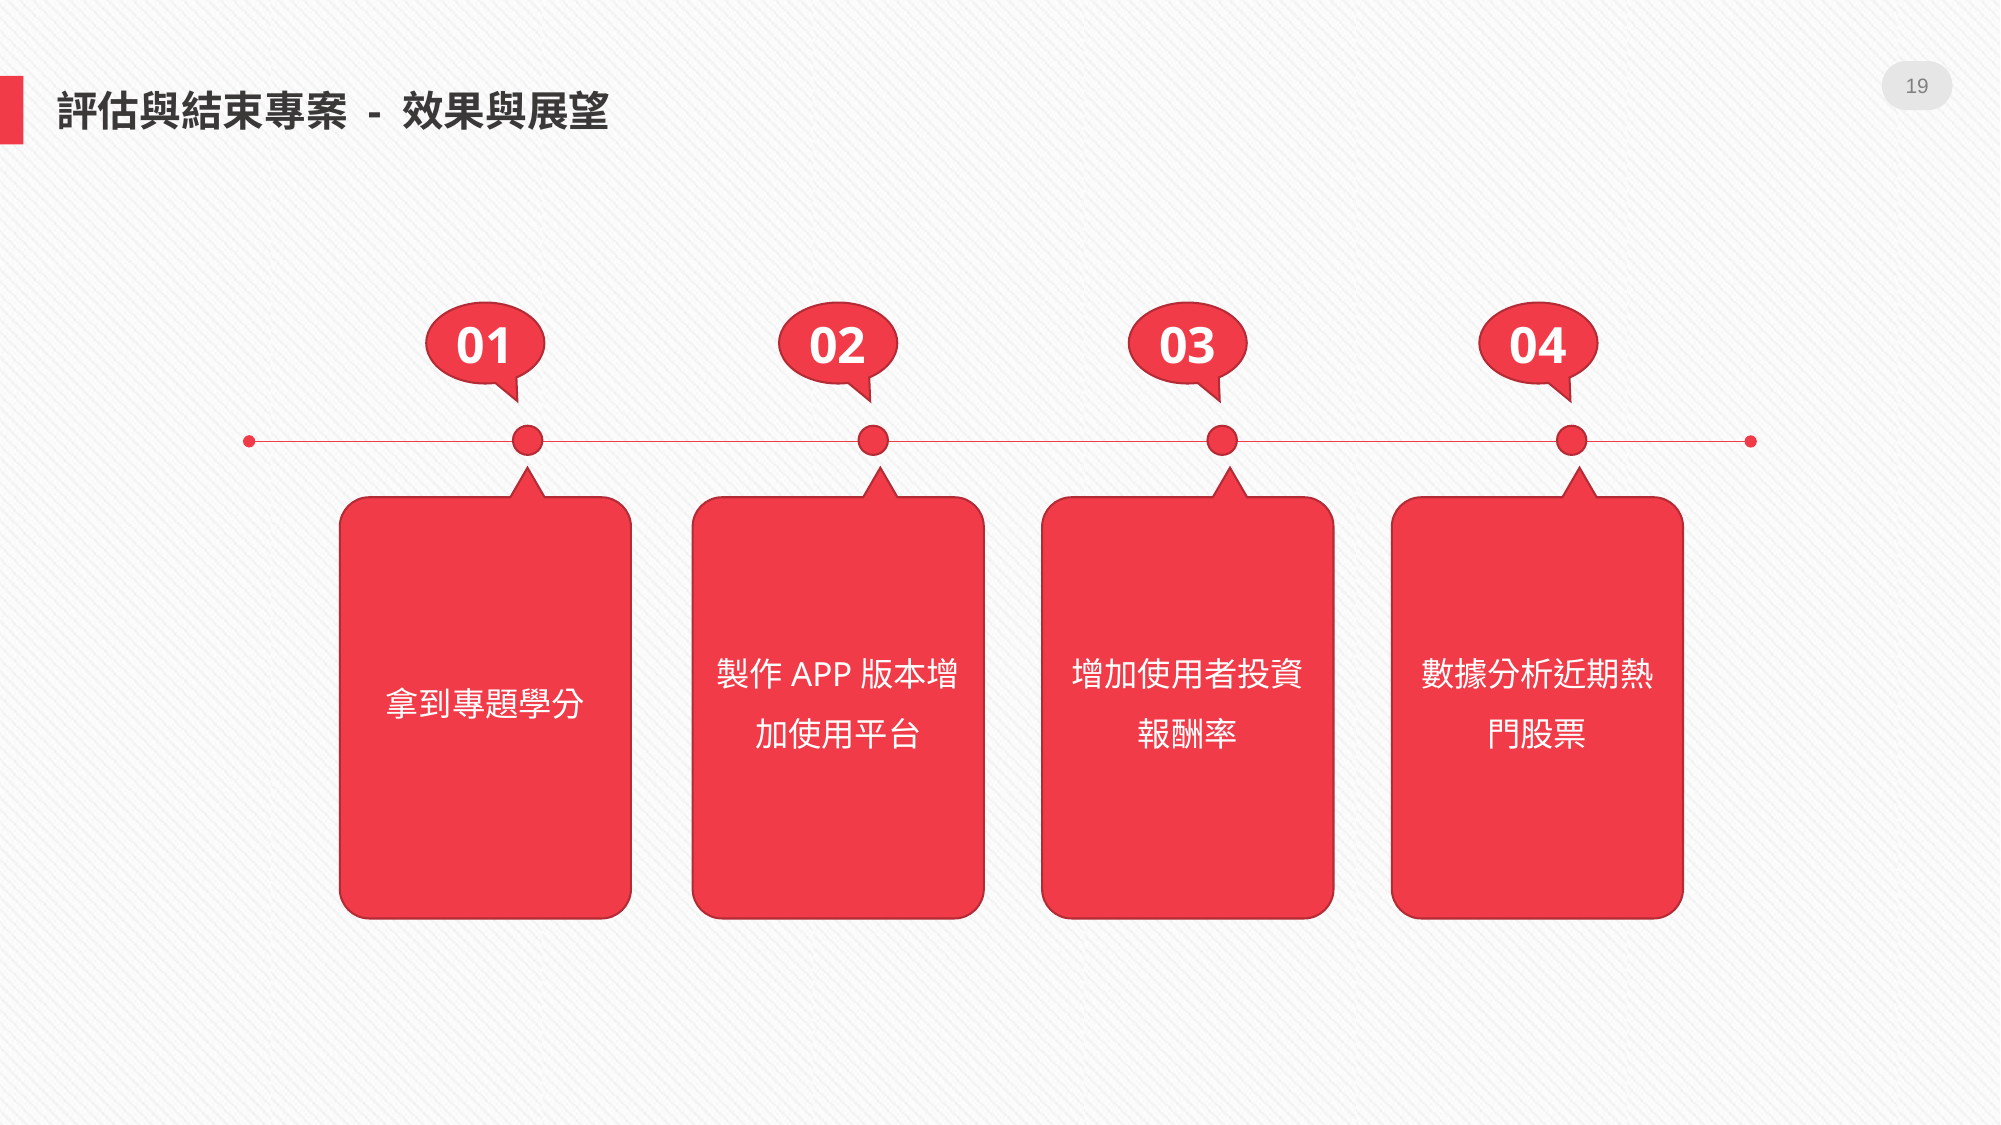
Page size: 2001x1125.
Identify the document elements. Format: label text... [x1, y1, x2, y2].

text_box [857, 424, 889, 456]
text_box [511, 424, 544, 456]
text_box 02 [778, 301, 899, 404]
text_box [242, 435, 512, 448]
text_box [1588, 435, 1757, 448]
text_box 數據分析近期熱門股票 [1390, 465, 1685, 920]
picture [0, 0, 2001, 1125]
text_box 增加使用者投資報酬率 [1041, 465, 1335, 920]
text_box 拿到專題學分 [338, 465, 632, 920]
text_box 製作APP版本增加使用平台 [691, 465, 985, 920]
text_box 03 [1127, 301, 1248, 404]
slide_number 19 [1881, 53, 1953, 118]
text_box 評估與結束專案 - 效果與展望 [41, 82, 668, 152]
text_box 01 [425, 301, 546, 404]
text_box [1206, 424, 1238, 456]
text_box [1555, 424, 1588, 456]
text_box 04 [1478, 301, 1599, 404]
